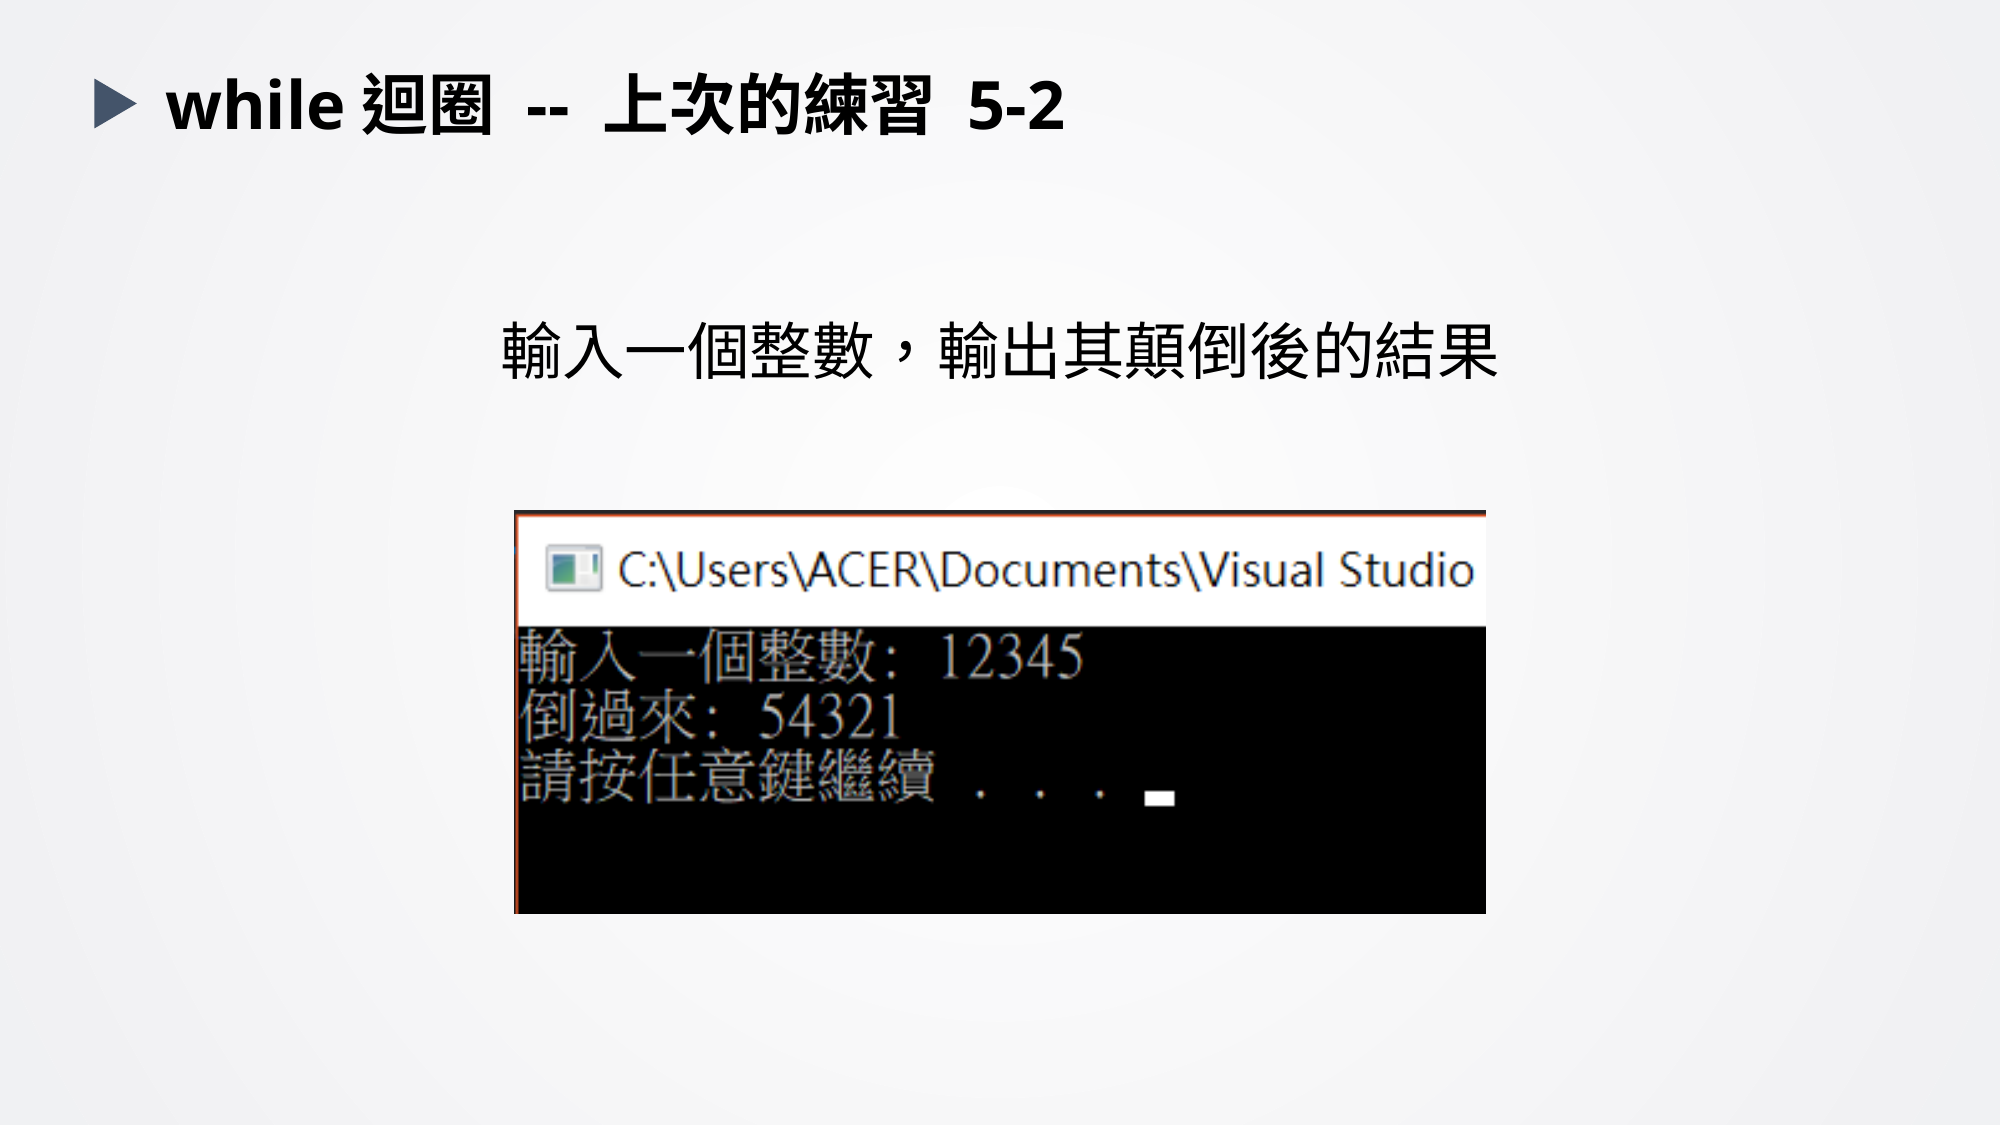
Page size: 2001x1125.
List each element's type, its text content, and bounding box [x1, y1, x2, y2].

picture [514, 510, 1486, 914]
text_box 輸入一個整數，輸出其顛倒後的結果 [485, 304, 1515, 395]
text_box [94, 55, 1906, 152]
